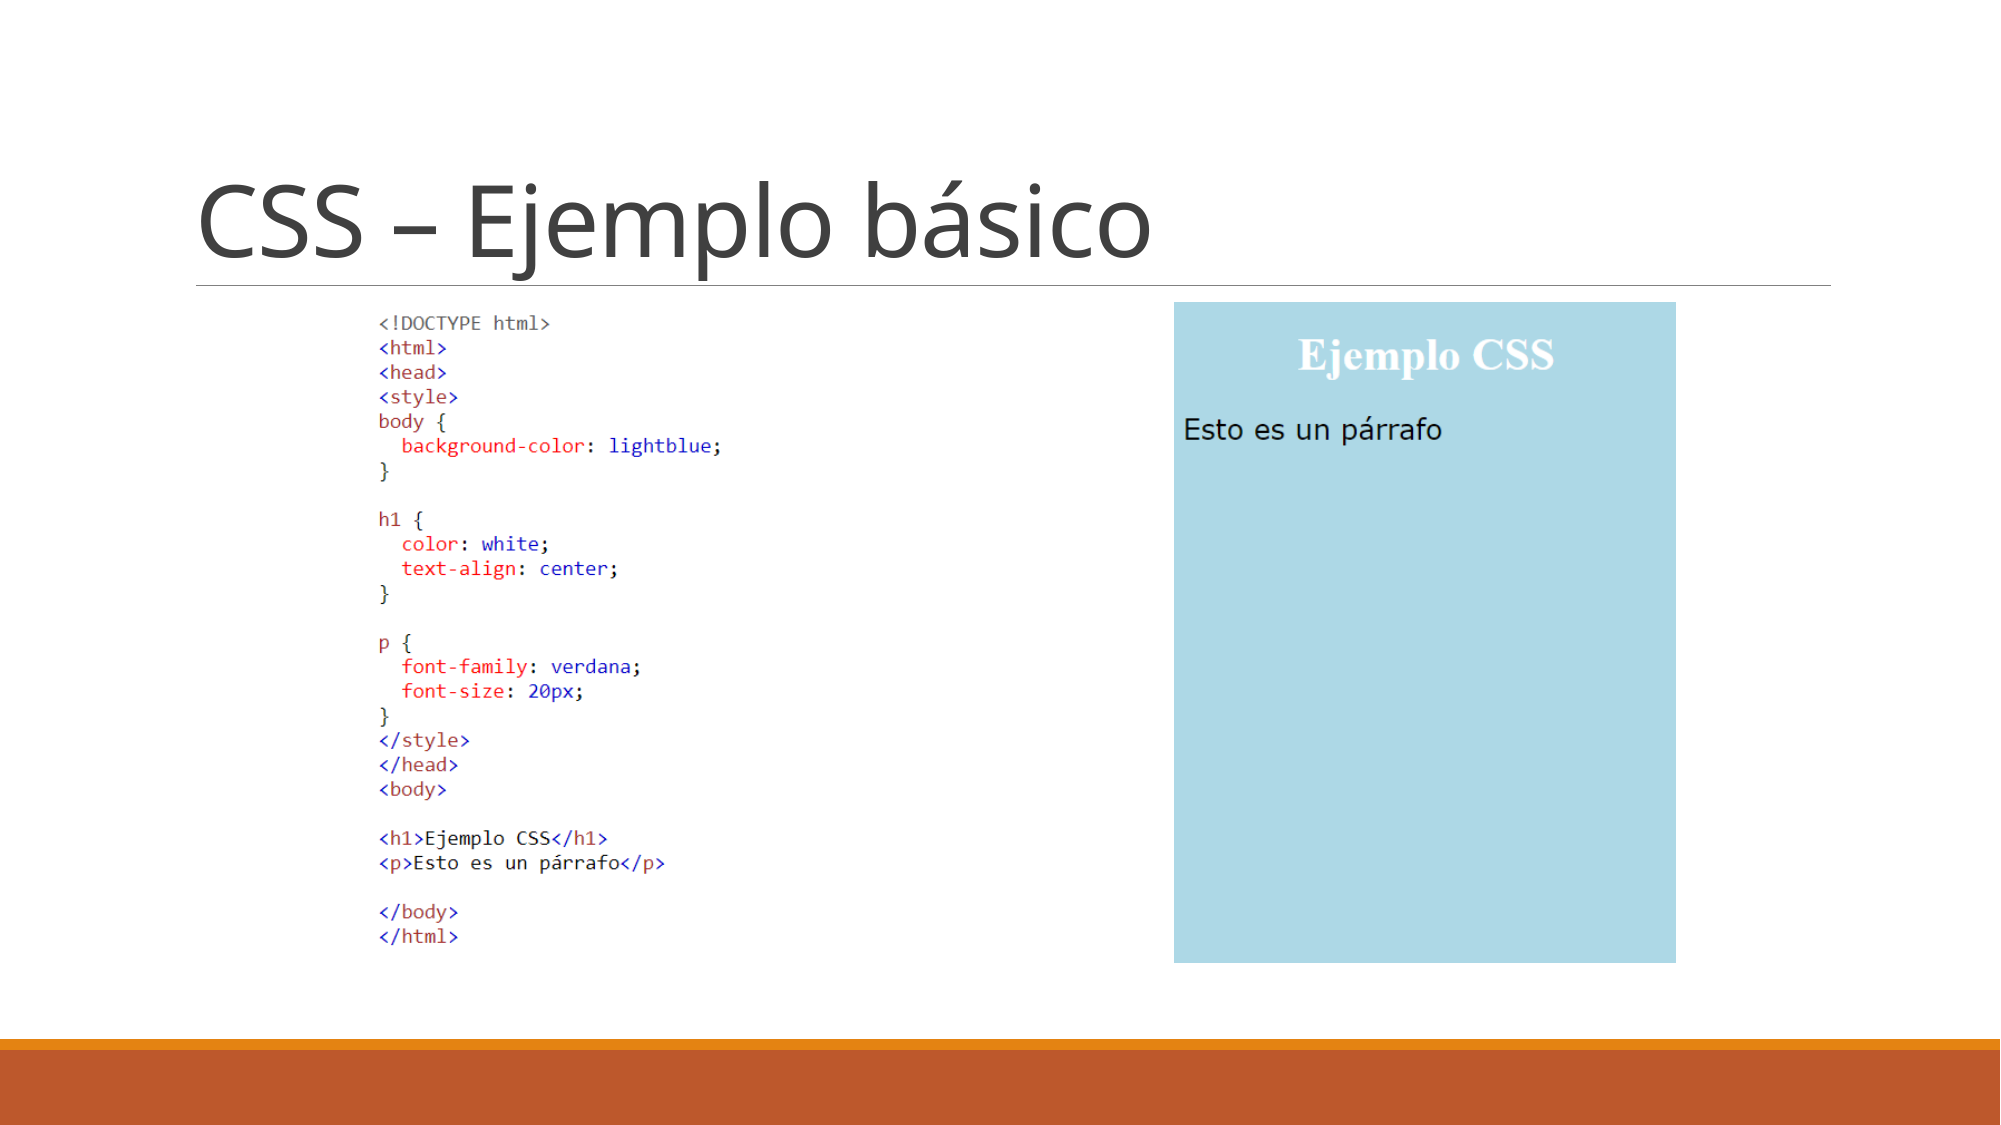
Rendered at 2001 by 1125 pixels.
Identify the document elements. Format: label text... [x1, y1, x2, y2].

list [369, 302, 801, 964]
title CSS – Ejemplo básico [180, 47, 1830, 285]
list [1173, 302, 1677, 964]
